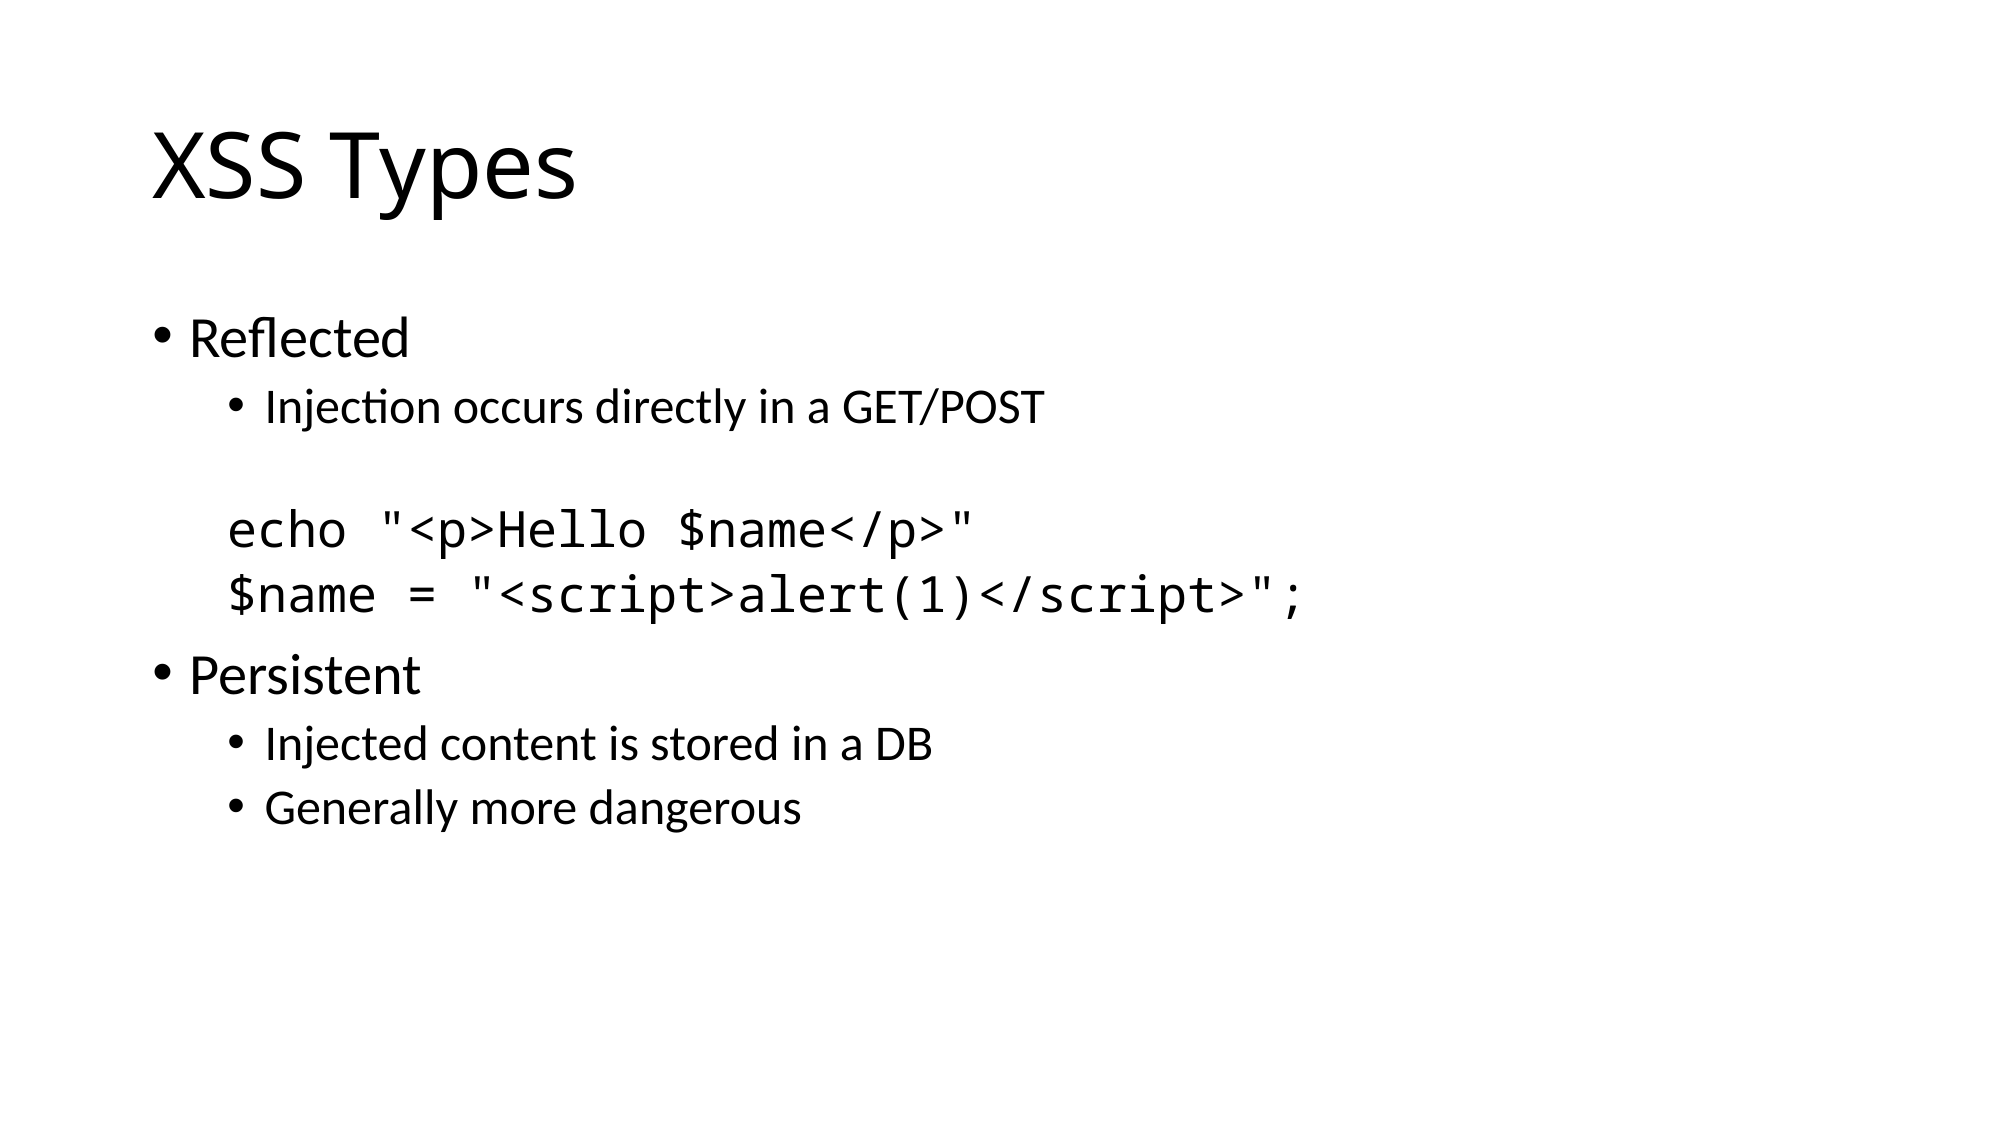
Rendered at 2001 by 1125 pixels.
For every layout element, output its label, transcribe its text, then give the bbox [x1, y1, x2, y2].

text_box XSS Types [137, 59, 1863, 278]
text_box Reflected Injection occurs directly in a GET/POST echo "<p>Hello $name</p>" $name = "<script>alert(1)</script>"; Persistent Injected content is stored in a DB Generally more dangerous [137, 299, 1863, 1014]
